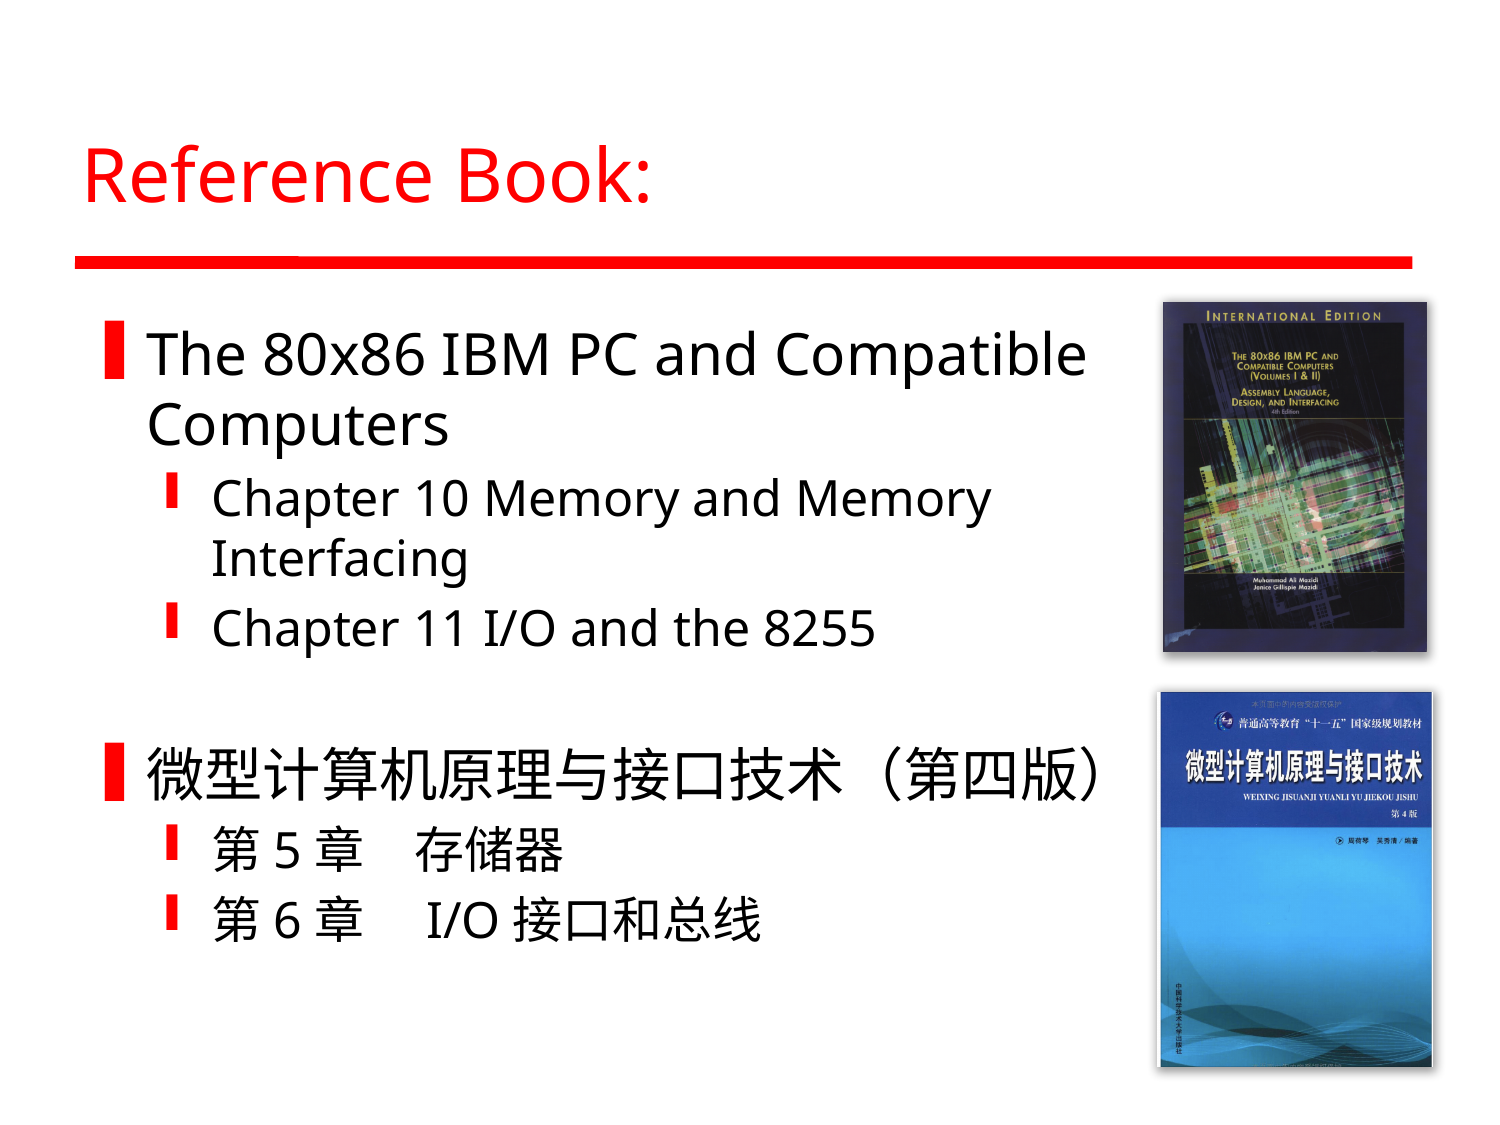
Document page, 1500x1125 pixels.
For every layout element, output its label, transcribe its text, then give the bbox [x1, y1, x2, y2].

picture [1163, 301, 1427, 652]
picture [1157, 692, 1433, 1067]
title Reference Book: [66, 37, 1413, 226]
list The 80x86 IBM PC and Compatible Computers Chapter 10 Memory and Memory Interfacing Chapter 11 I/O and the 8255 微型计算机原理与接口技术（第四版） 第5章 存储器 第6章 I/O接口和总线 [74, 309, 1158, 994]
